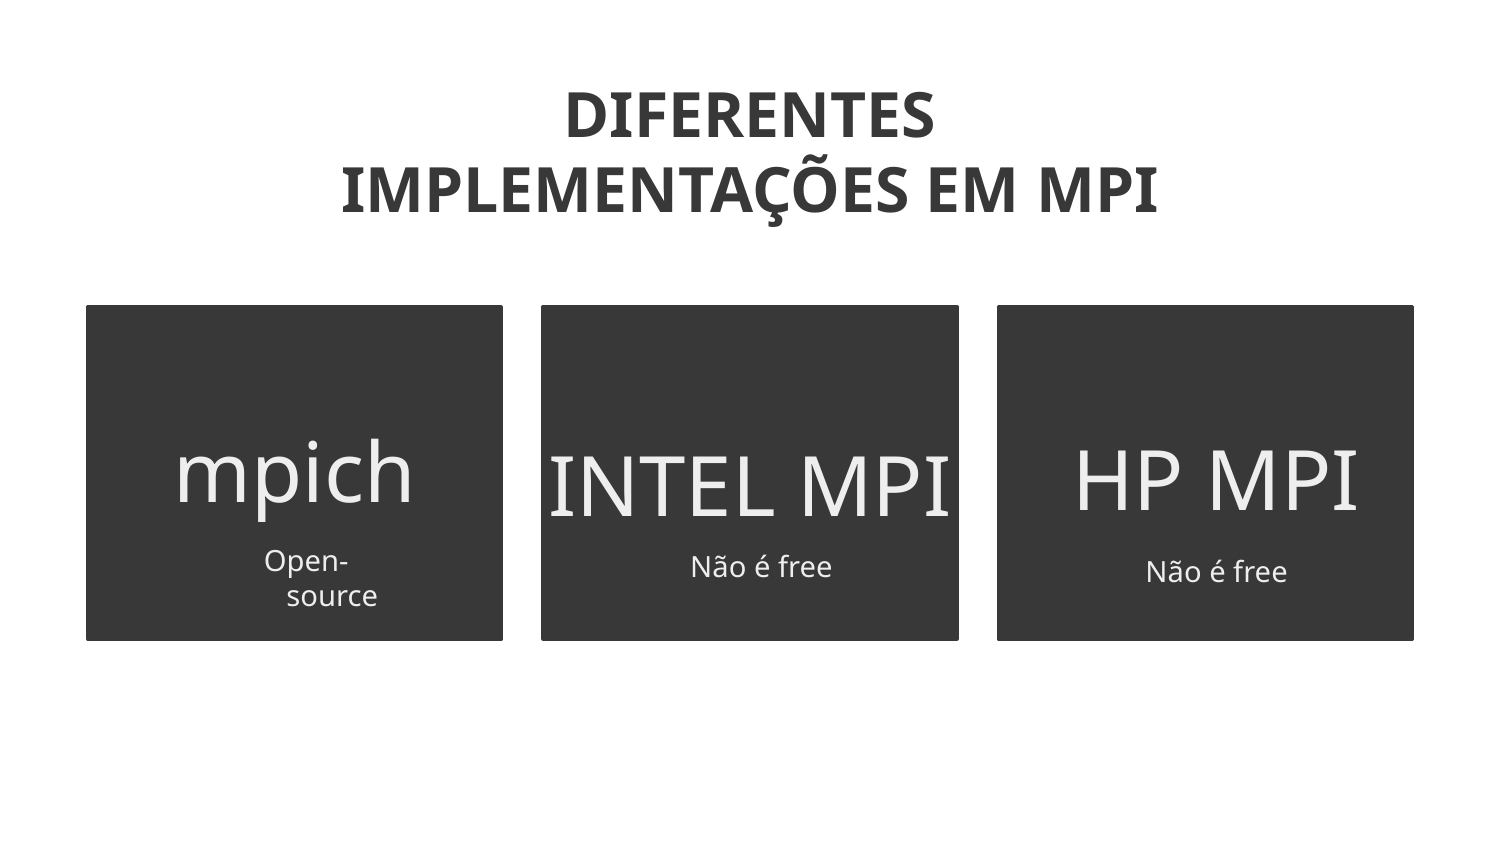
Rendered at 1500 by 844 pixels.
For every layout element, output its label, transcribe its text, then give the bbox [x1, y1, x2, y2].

title INTEL MPI [522, 421, 978, 546]
title mpich [96, 388, 493, 513]
title DIFERENTES IMPLEMENTAÇÕES EM MPI [323, 60, 1177, 279]
subtitle Open-source [181, 526, 409, 585]
subtitle Não é free [562, 546, 938, 636]
subtitle Não é free [1017, 539, 1393, 633]
title HP MPI [1017, 414, 1415, 539]
